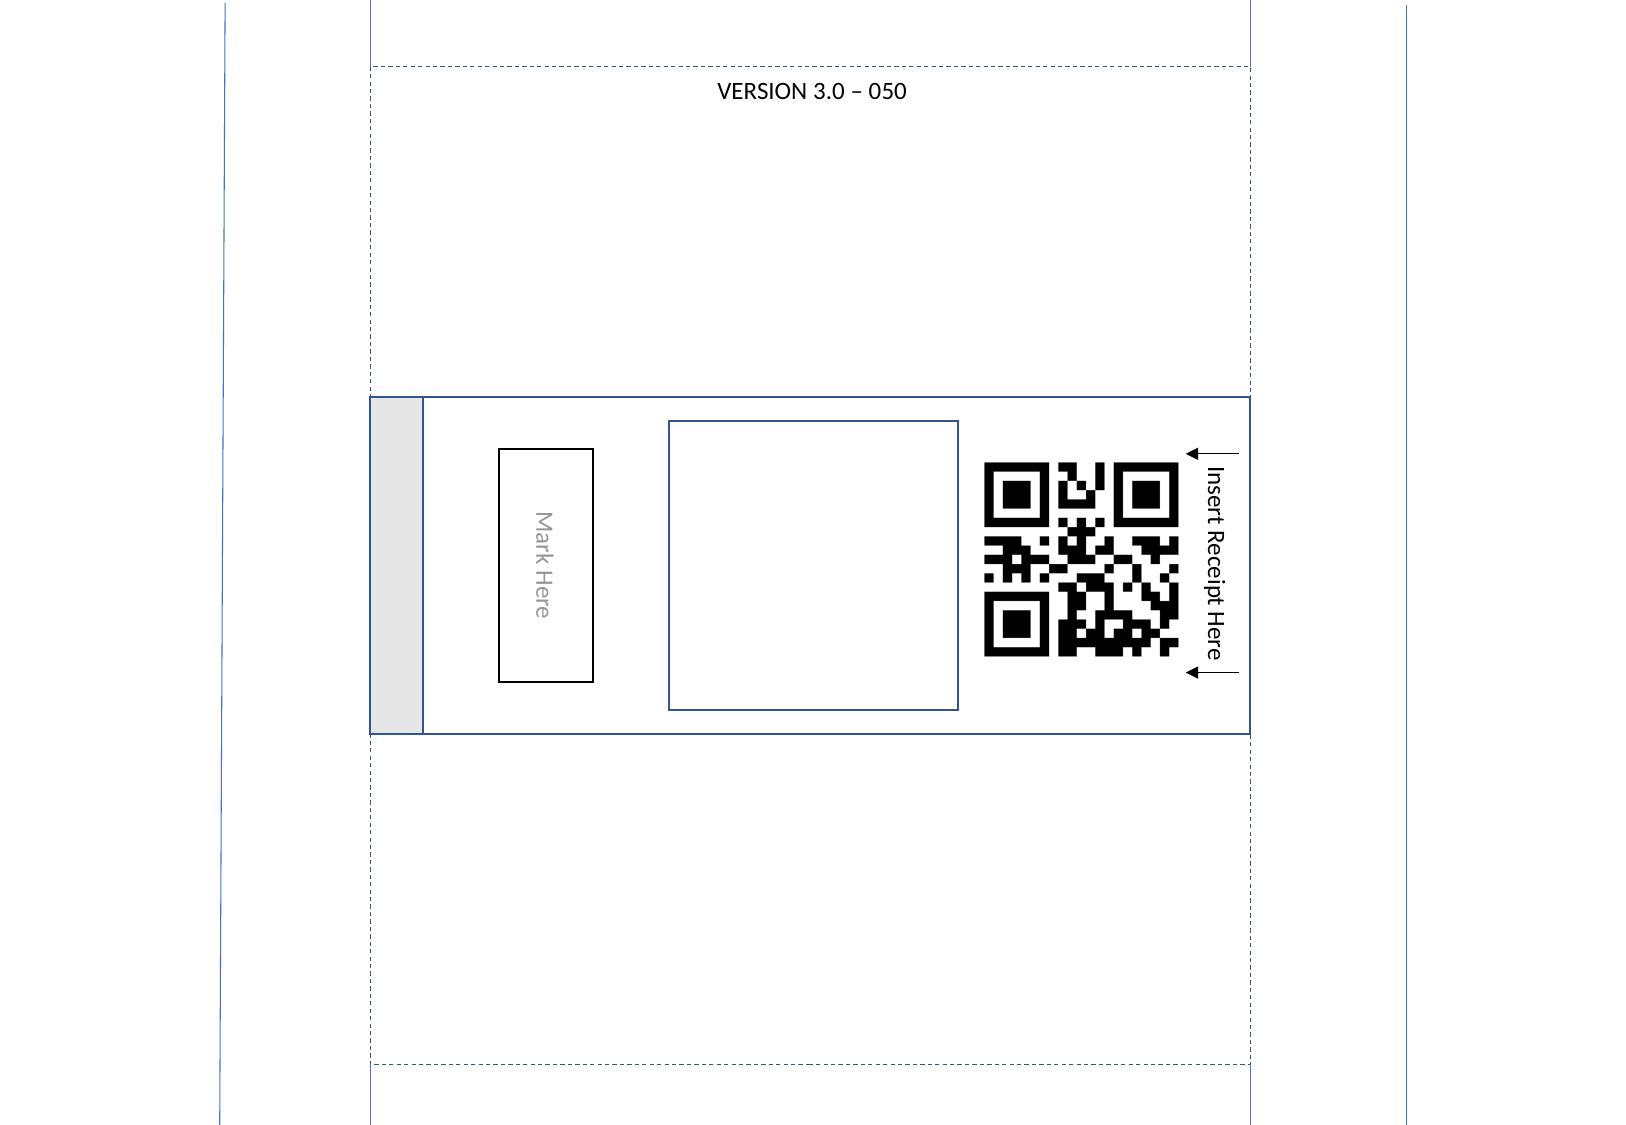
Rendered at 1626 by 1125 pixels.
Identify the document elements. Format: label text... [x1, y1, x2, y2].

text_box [219, 2, 226, 1125]
text_box [369, 732, 1251, 1065]
text_box [369, 398, 424, 733]
text_box [668, 420, 959, 711]
text_box [369, 66, 1251, 398]
text_box Mark Here [498, 448, 594, 683]
text_box VERSION 3.0 – 050 [702, 66, 923, 112]
text_box [424, 398, 1251, 733]
picture [966, 444, 1197, 675]
